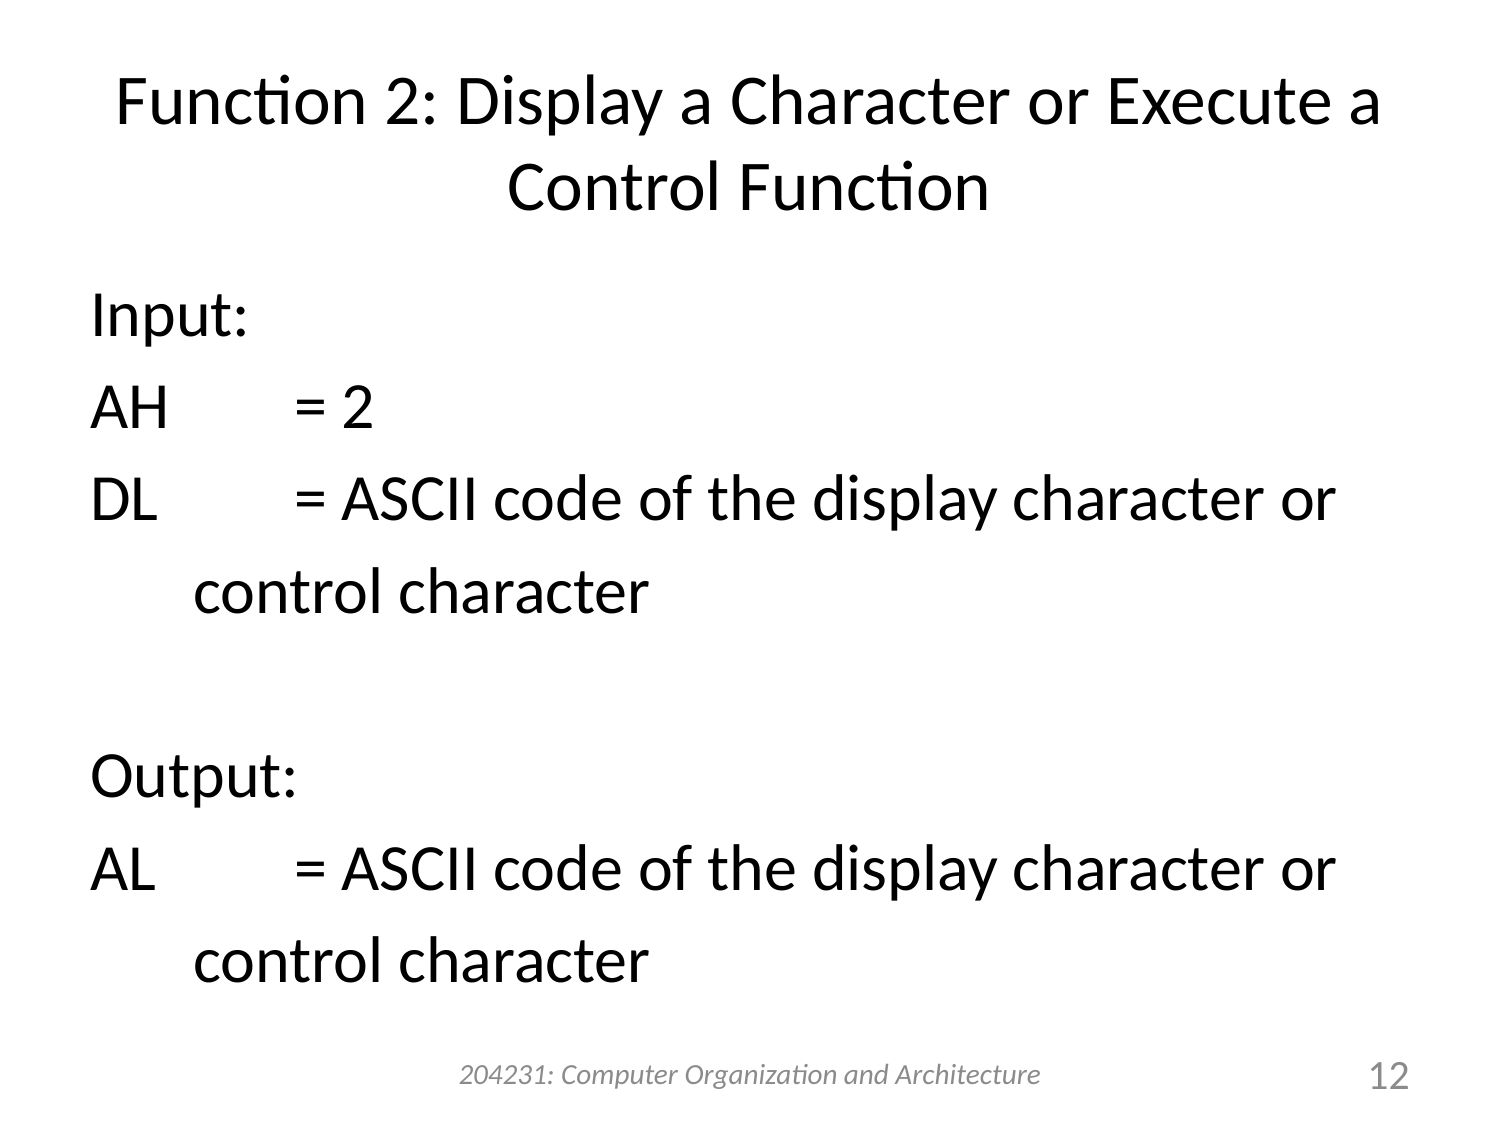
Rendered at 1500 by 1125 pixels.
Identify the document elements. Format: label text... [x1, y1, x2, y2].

title Function 2: Display a Character or Execute a Control Function [75, 45, 1425, 233]
footer 204231: Computer Organization and Architecture [76, 1042, 1074, 1103]
slide_number 12 [1074, 1042, 1425, 1103]
list Input: AH = 2 DL = ASCII code of the display character or = control character Output: AL = ASCII code of the display character or = control character [75, 262, 1425, 1005]
